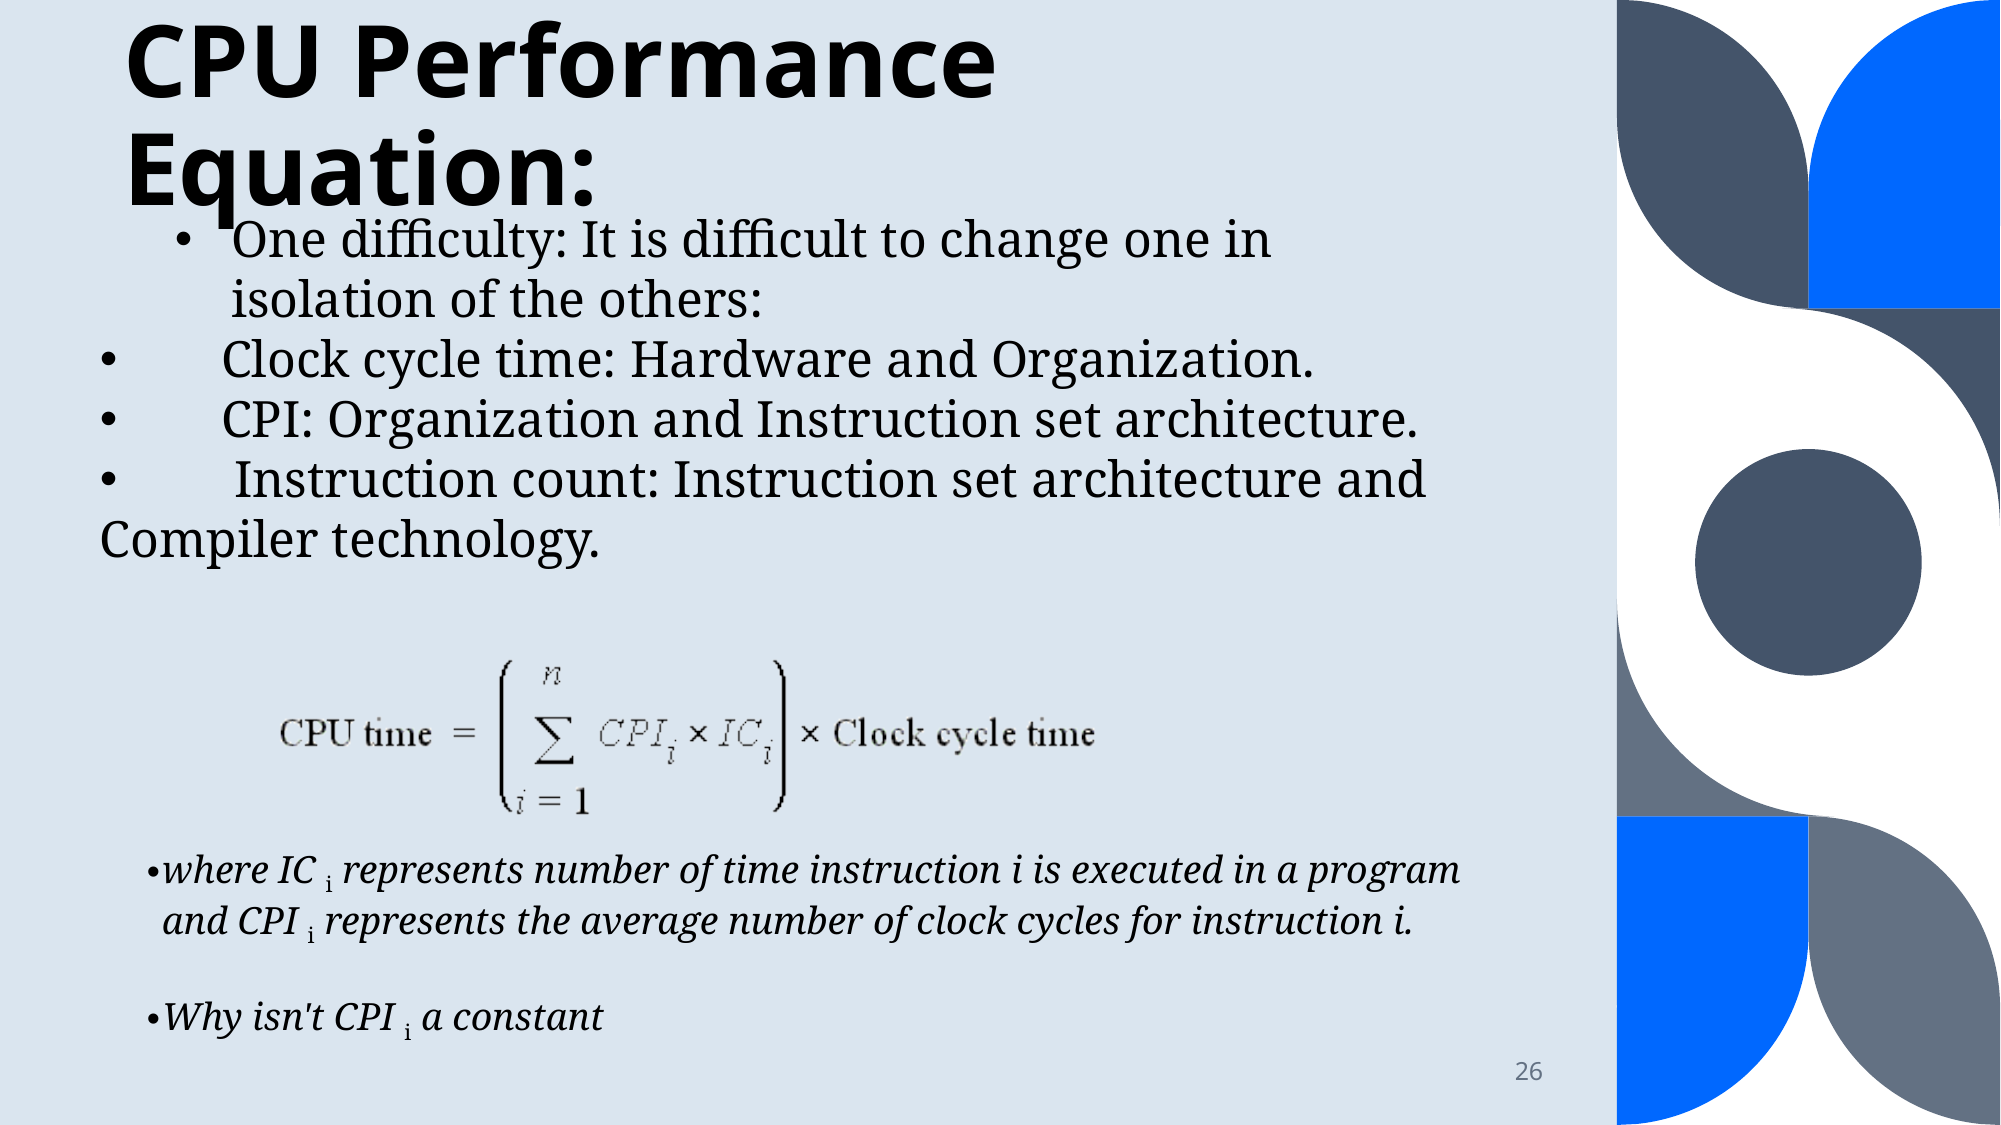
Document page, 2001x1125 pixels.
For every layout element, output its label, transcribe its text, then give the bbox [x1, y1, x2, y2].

title CPU Performance Equation: [123, 62, 1502, 200]
text_box One difficulty: It is difficult to change one in isolation of the others: Clock cycle time: Hardware and Organization. CPI: Organization and Instruction set architecture. Instruction count: Instruction set architecture and Compiler technology. [85, 200, 1502, 696]
picture [141, 622, 1535, 840]
slide_number 26 [1366, 1042, 1559, 1103]
text_box where IC i represents number of time instruction i is executed in a program and CPI i represents the average number of clock cycles for instruction i. Why isn't CPI i a constant [57, 838, 1530, 1052]
